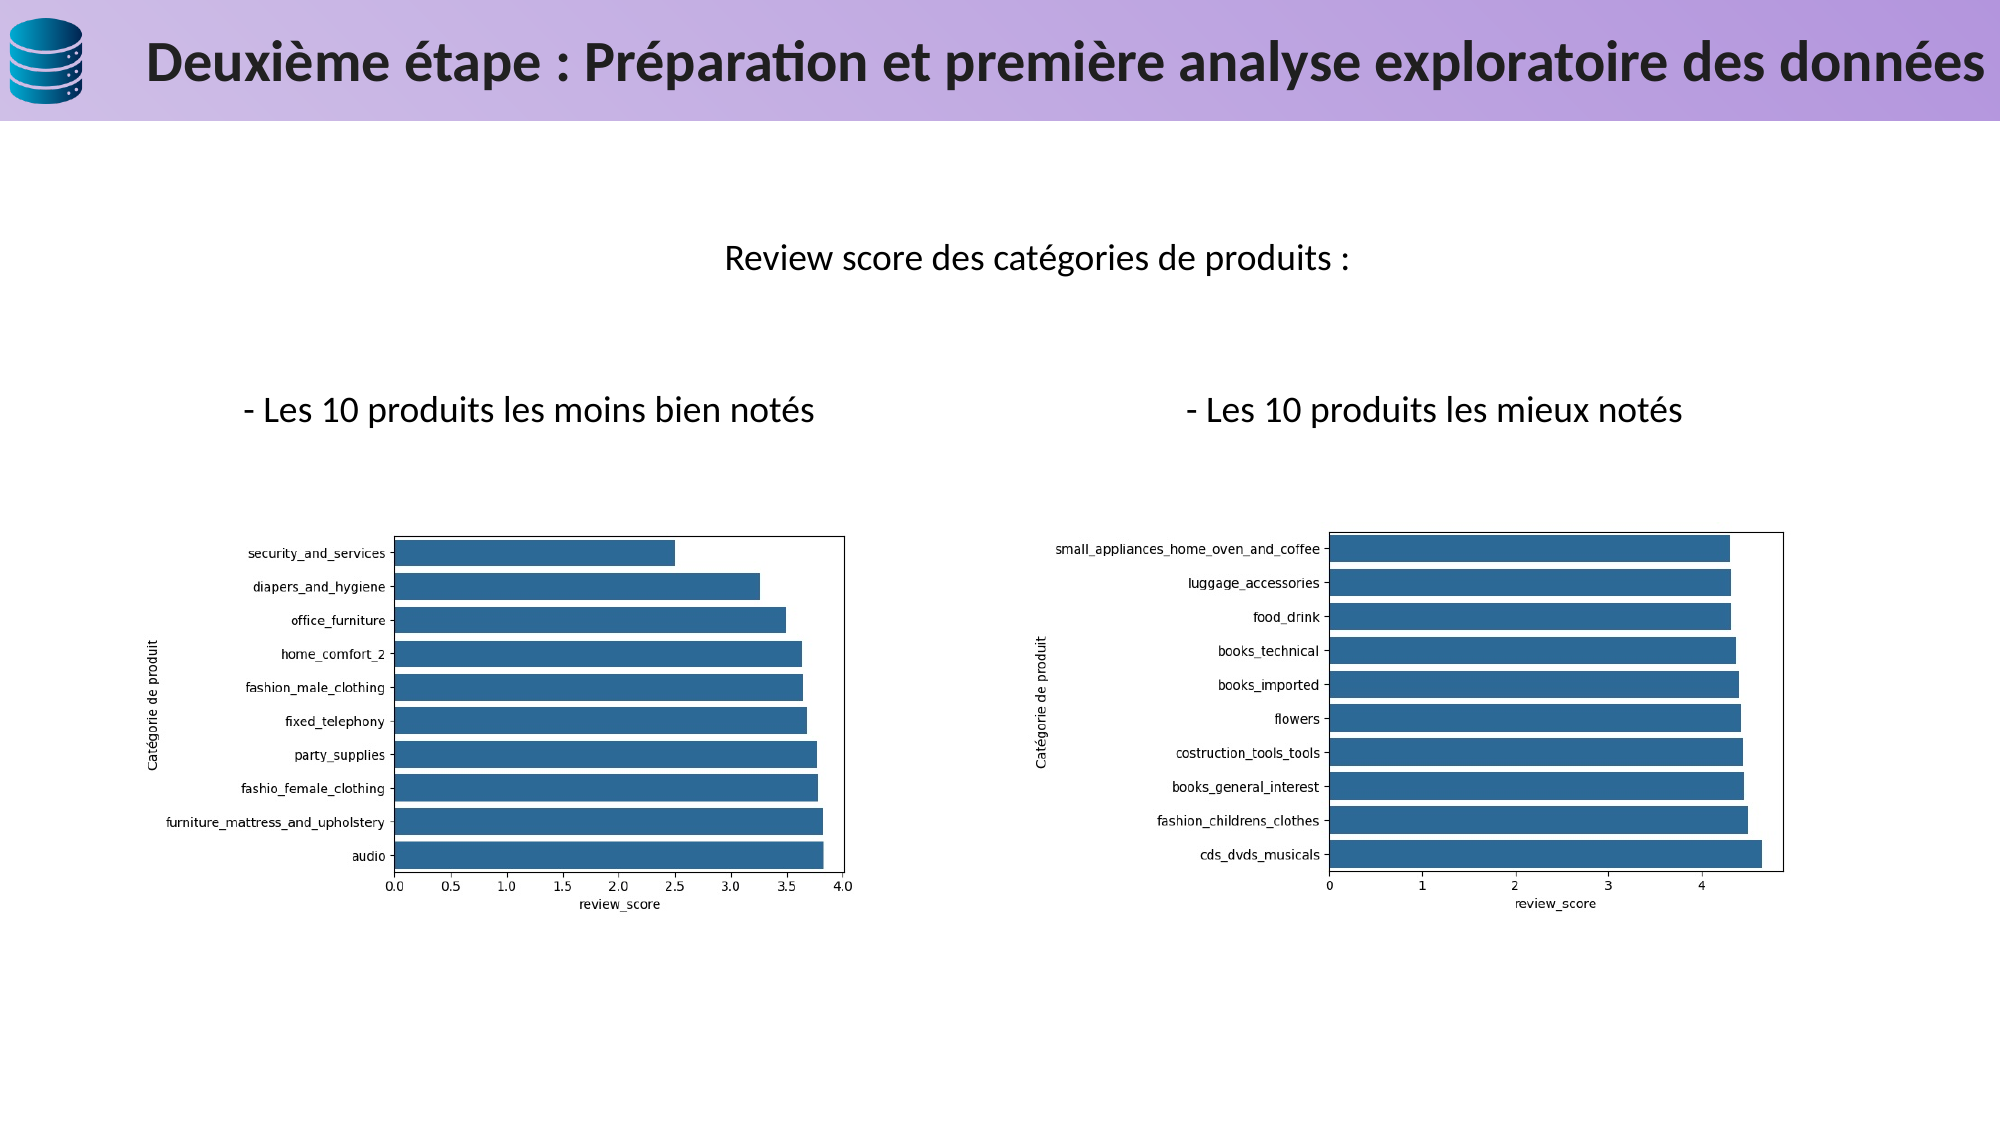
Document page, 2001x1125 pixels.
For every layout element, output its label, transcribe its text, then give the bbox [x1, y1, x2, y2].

text_box Review score des catégories de produits : [709, 225, 1367, 286]
text_box Deuxième étape : Préparation et première analyse exploratoire des données [131, 16, 2000, 101]
text_box - Les 10 produits les moins bien notés [228, 377, 831, 438]
text_box - Les 10 produits les mieux notés [1171, 377, 1699, 438]
text_box [0, 0, 2000, 122]
picture [2, 18, 89, 105]
picture [1013, 522, 1823, 916]
picture [129, 532, 931, 922]
